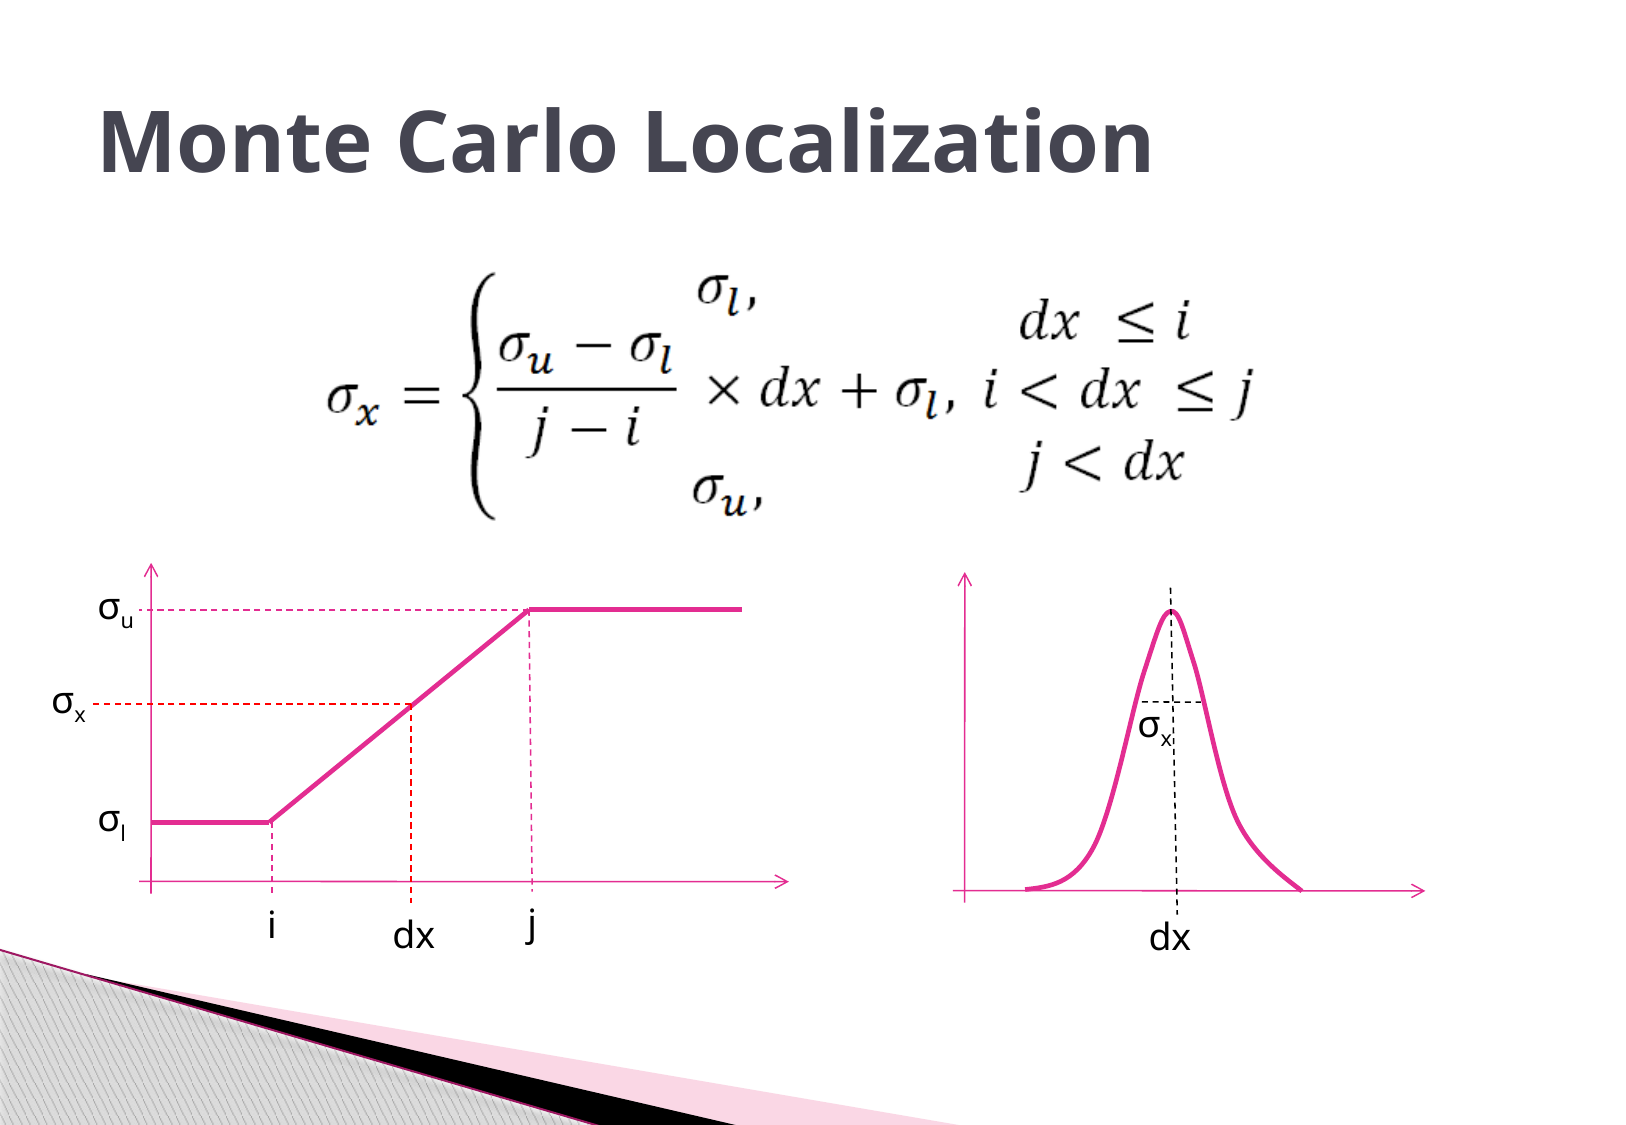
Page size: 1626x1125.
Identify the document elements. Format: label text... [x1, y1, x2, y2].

text_box σx [1122, 692, 1164, 759]
text_box j [512, 892, 552, 952]
text_box i [252, 893, 292, 953]
text_box dx [377, 903, 451, 964]
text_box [1170, 713, 1178, 915]
text_box [1137, 615, 1164, 692]
text_box σl [82, 786, 141, 853]
text_box [1025, 754, 1164, 890]
text_box σx [1183, 713, 1188, 759]
text_box σx [1183, 692, 1188, 701]
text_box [268, 621, 530, 823]
text_box dx [1133, 905, 1207, 965]
list [81, 243, 1544, 986]
picture [316, 255, 1274, 540]
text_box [1170, 587, 1178, 701]
text_box σx [36, 668, 101, 727]
text_box σu [82, 574, 150, 641]
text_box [389, 748, 672, 753]
text_box [1183, 626, 1302, 890]
title Monte Carlo Localization [81, 45, 1544, 233]
